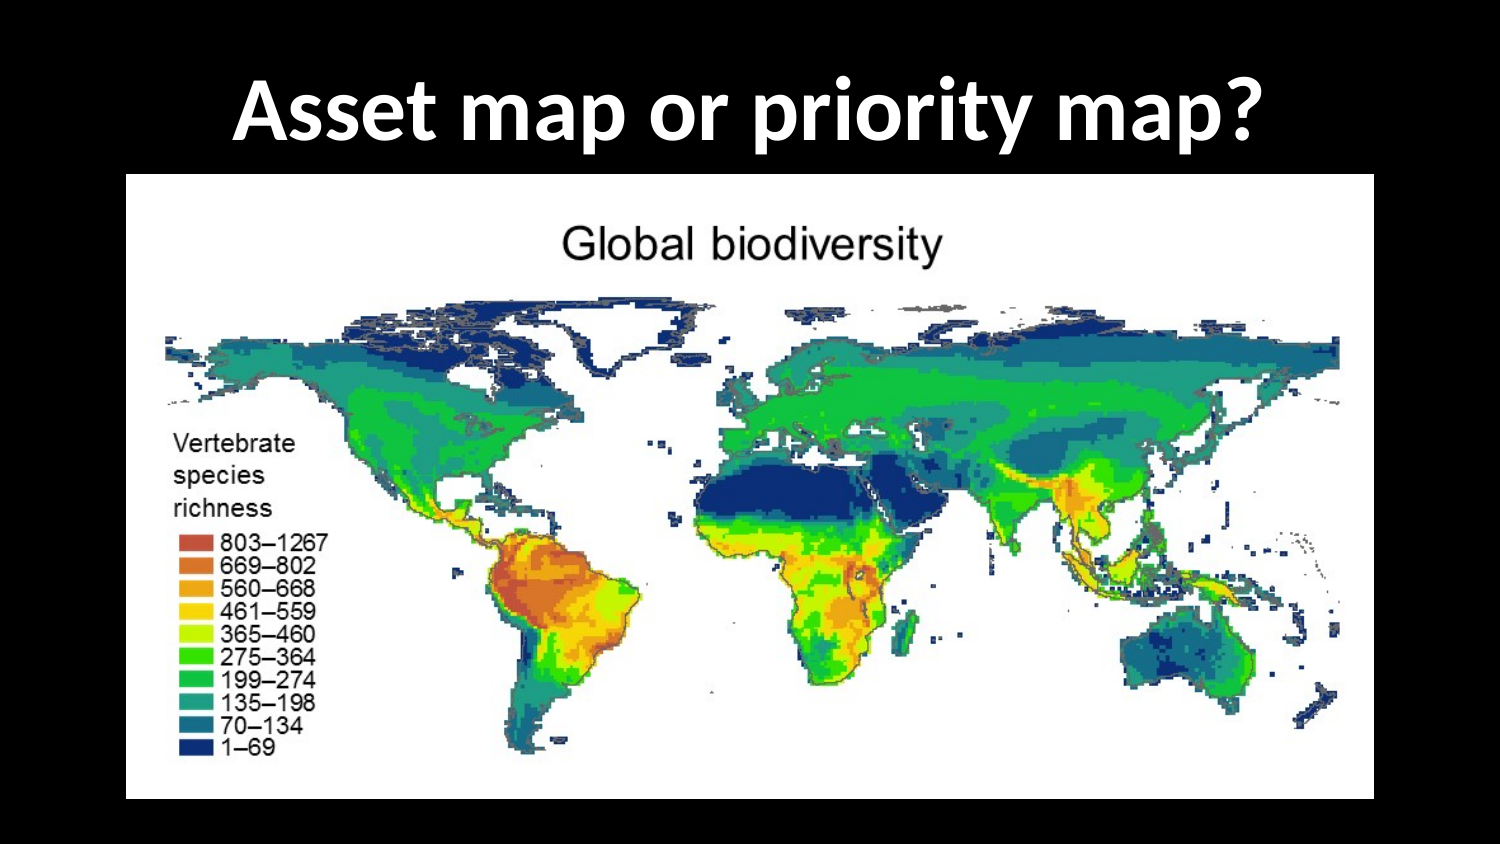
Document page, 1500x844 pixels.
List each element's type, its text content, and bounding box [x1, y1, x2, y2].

title Asset map or priority map? [75, 33, 1425, 175]
picture [125, 174, 1375, 800]
